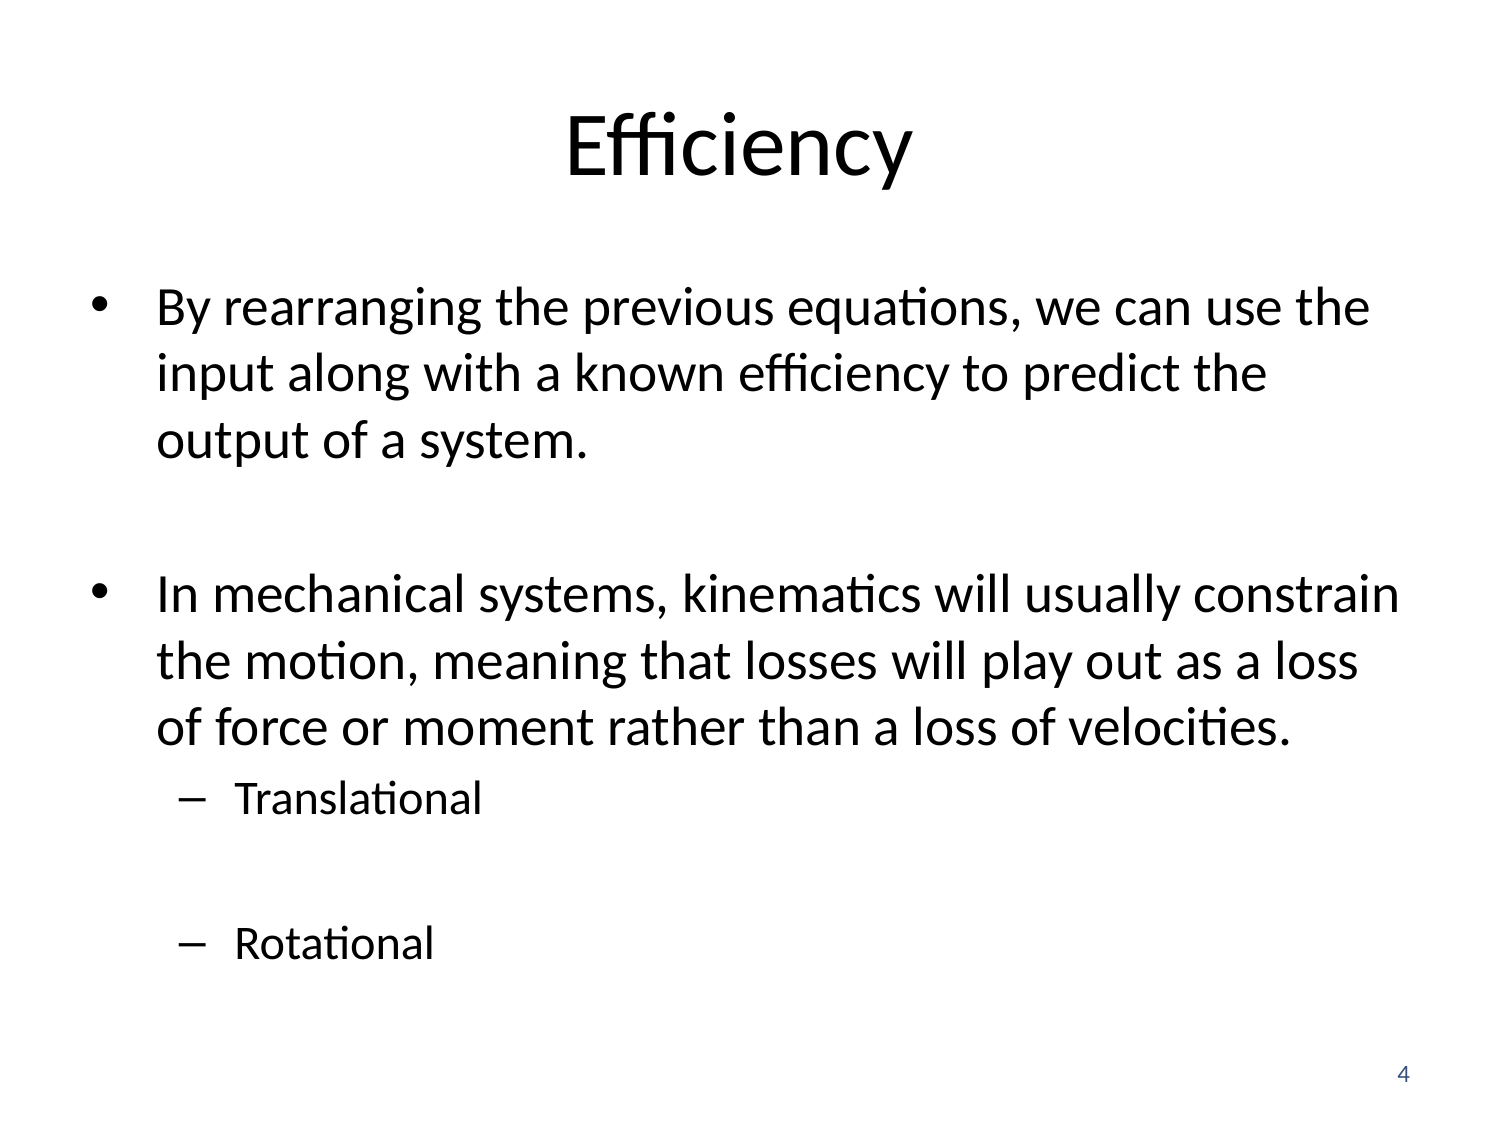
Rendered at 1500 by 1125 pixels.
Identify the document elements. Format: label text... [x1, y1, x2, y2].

slide_number 4 [1074, 1042, 1425, 1103]
title Efficiency [75, 45, 1425, 233]
